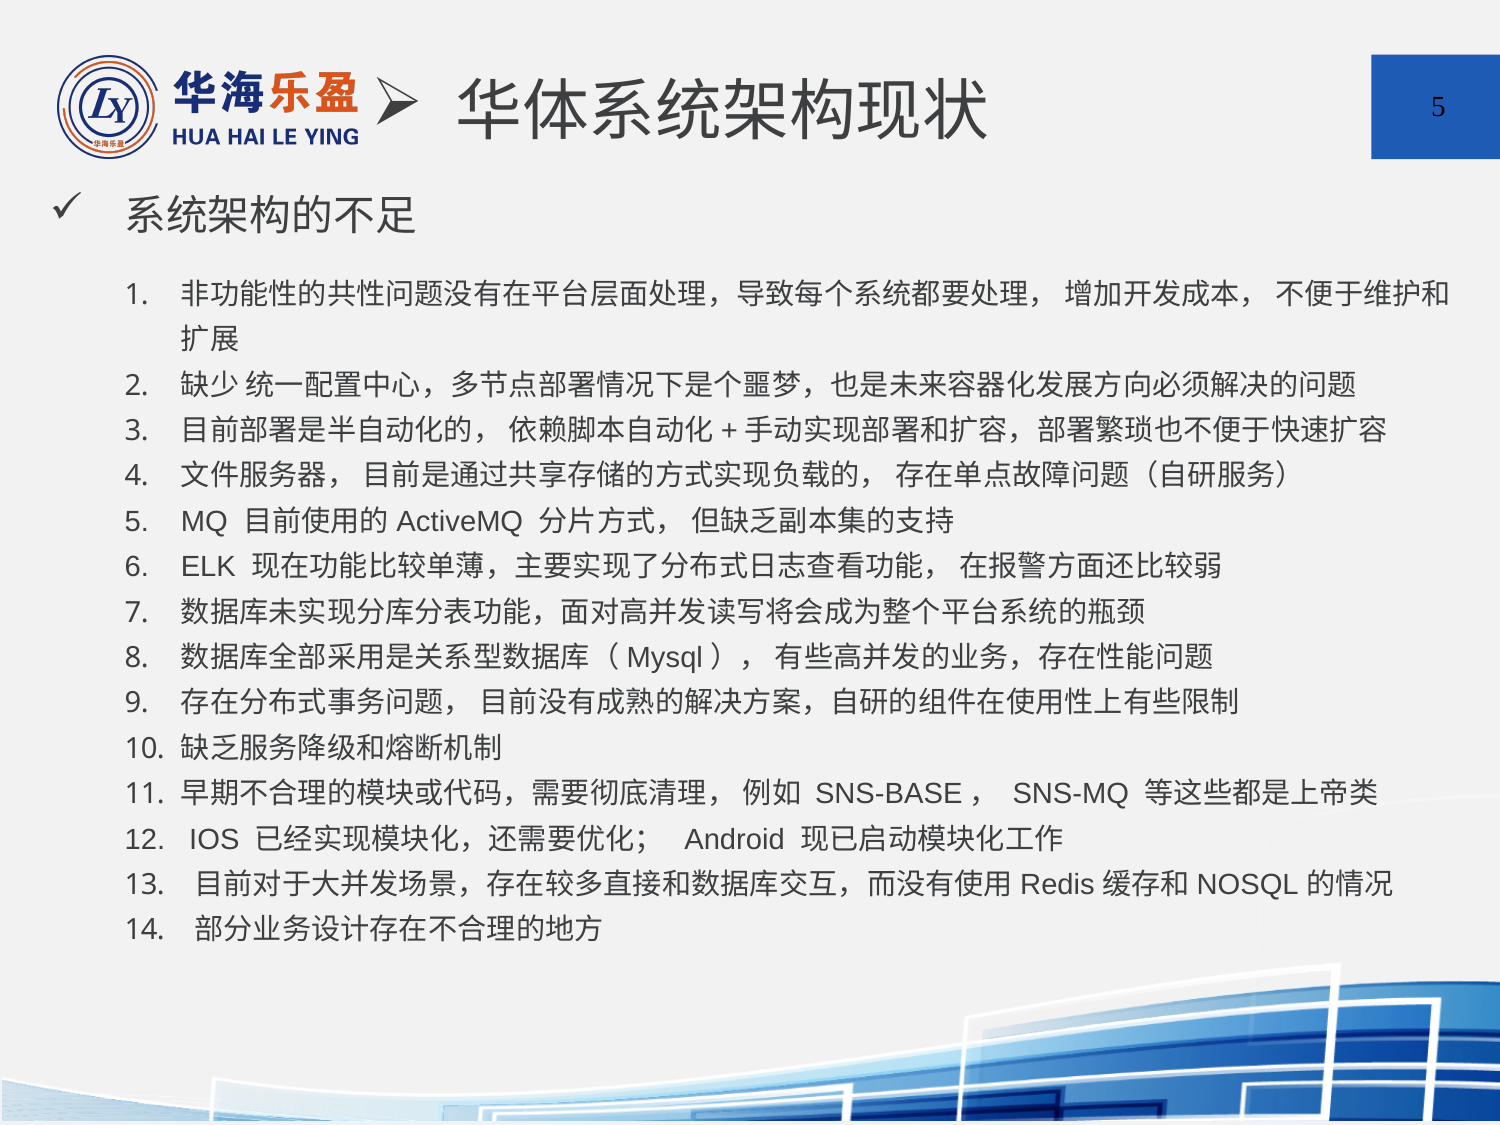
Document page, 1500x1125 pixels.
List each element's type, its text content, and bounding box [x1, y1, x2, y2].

title 系统架构的不足 [34, 143, 994, 248]
picture [57, 55, 356, 143]
text_box 非功能性的共性问题没有在平台层面处理，导致每个系统都要处理， 增加开发成本， 不便于维护和扩展 缺少 统一配置中心，多节点部署情况下是个噩梦，也是未来容器化发展方向必须解决的问题 目前部署是半自动化的， 依赖脚本自动化+手动实现部署和扩容，部署繁琐也不便于快速扩容 文件服务器， 目前是通过共享存储的方式实现负载的， 存在单点故障问题（自研服务） MQ 目前使用的ActiveMQ 分片方式， 但缺乏副本集的支持 ELK 现在功能比较单薄，主要实现了分布式日志查看功能， 在报警方面还比较弱 数据库未实现分库分表功能，面对高并发读写将会成为整个平台系统的瓶颈 数据库全部采用是关系型数据库（Mysql）， 有些高并发的业务，存在性能问题 存在分布式事务问题， 目前没有成熟的解决方案，自研的组件在使用性上有些限制 缺乏服务降级和熔断机制 早期不合理的模块或代码，需要彻底清理， 例如 SNS-BASE， SNS-MQ 等这些都是上帝类 IOS 已经实现模块化，还需要优化； Android 现已启动模块化工作 目前对于大并发场景，存在较多直接和数据库交互，而没有使用Redis缓存和NOSQL的情况 部分业务设计存在不合理的地方 [109, 257, 1479, 954]
text_box 华体系统架构现状 [356, 53, 1315, 157]
footer 5 [1315, 75, 1500, 136]
picture [3, 293, 1500, 1121]
